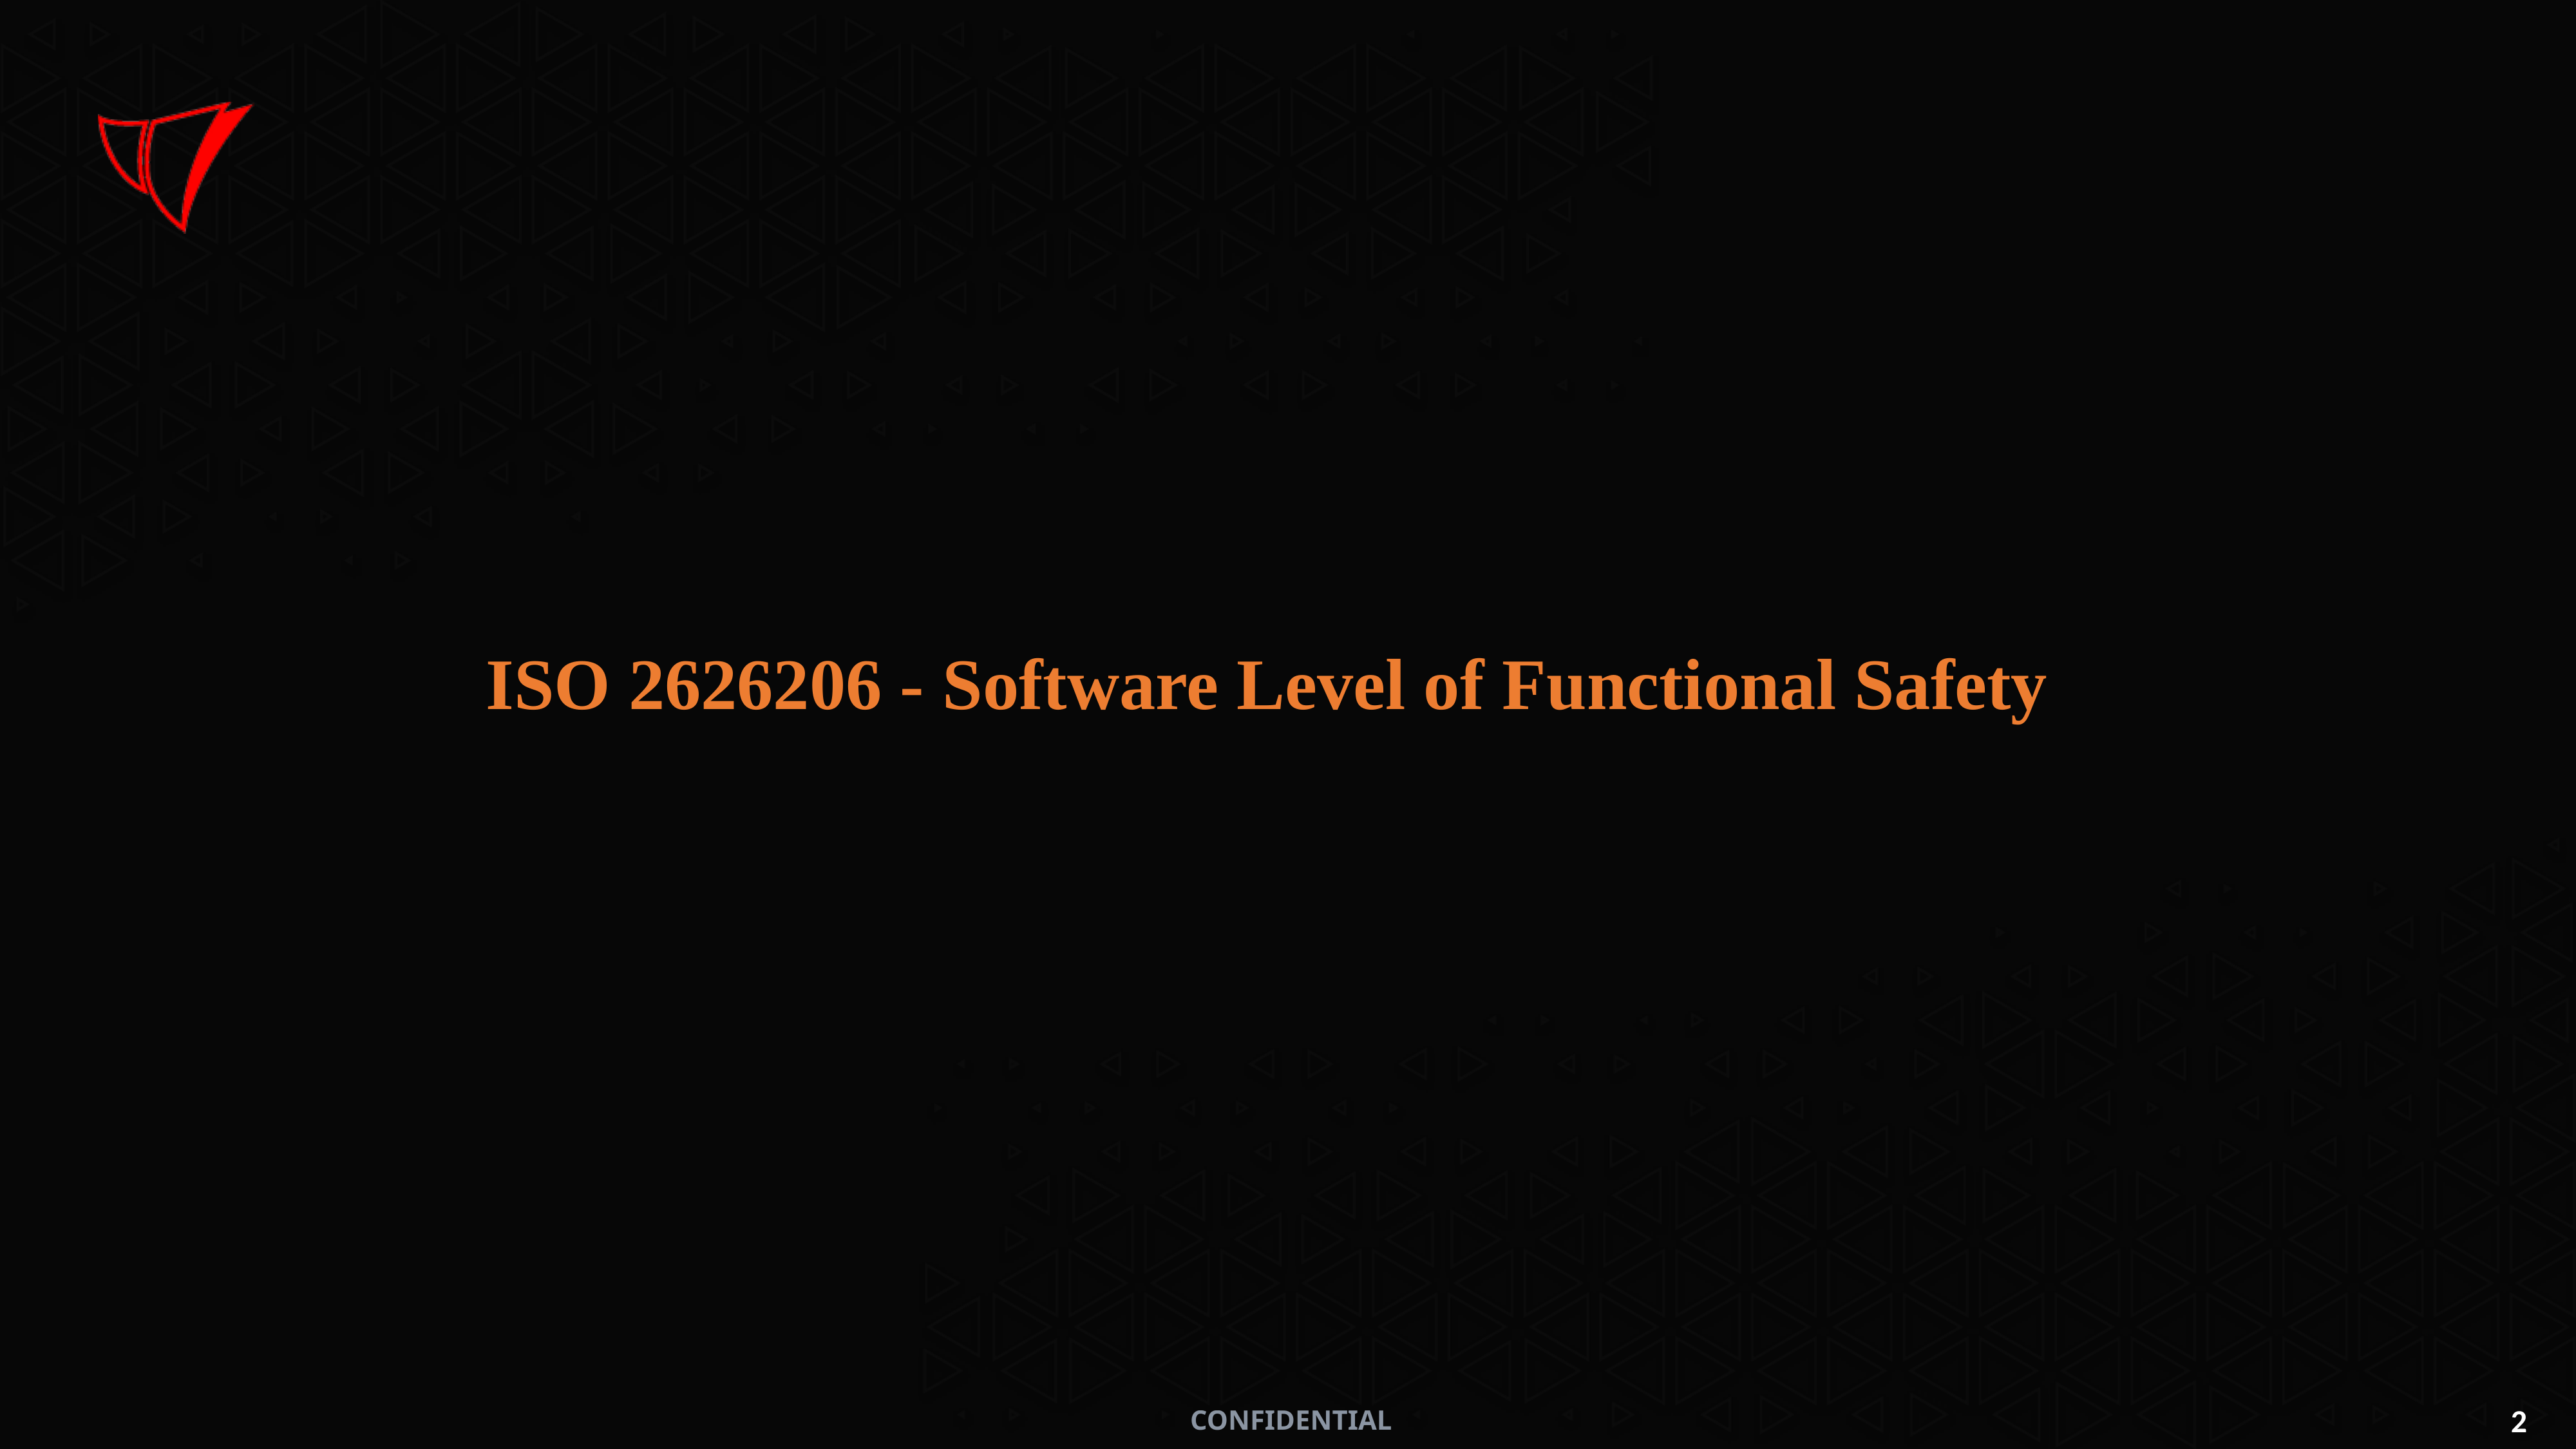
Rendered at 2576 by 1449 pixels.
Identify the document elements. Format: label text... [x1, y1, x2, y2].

text_box ISO 2626206 - Software Level of Functional Safety [186, 631, 2348, 729]
picture [98, 102, 254, 234]
